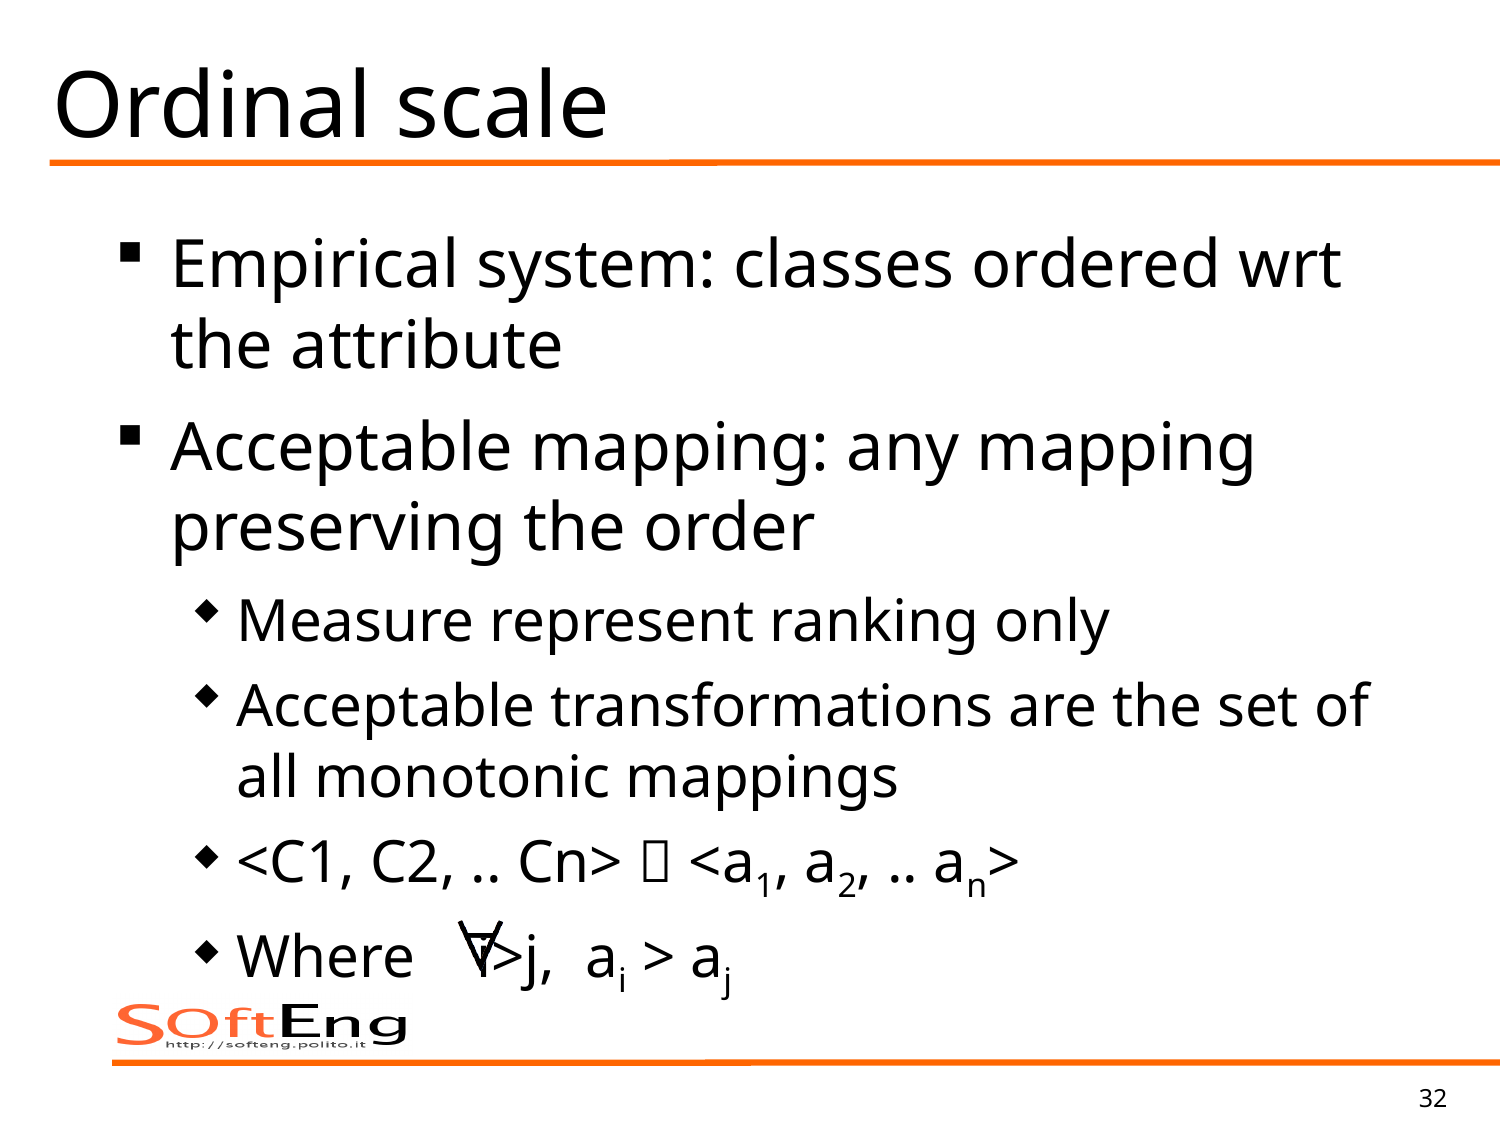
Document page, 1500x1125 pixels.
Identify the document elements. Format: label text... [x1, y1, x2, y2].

title Ordinal scale [37, 0, 1450, 218]
picture [449, 915, 509, 976]
list Empirical system: classes ordered wrt the attribute Acceptable mapping: any mapping preserving the order Measure represent ranking only Acceptable transformations are the set of all monotonic mappings <C1, C2, .. Cn>  <a1, a2, .. an> Where i>j, ai > aj [99, 212, 1450, 1000]
slide_number 32 [1237, 1074, 1463, 1125]
picture [112, 1000, 413, 1056]
